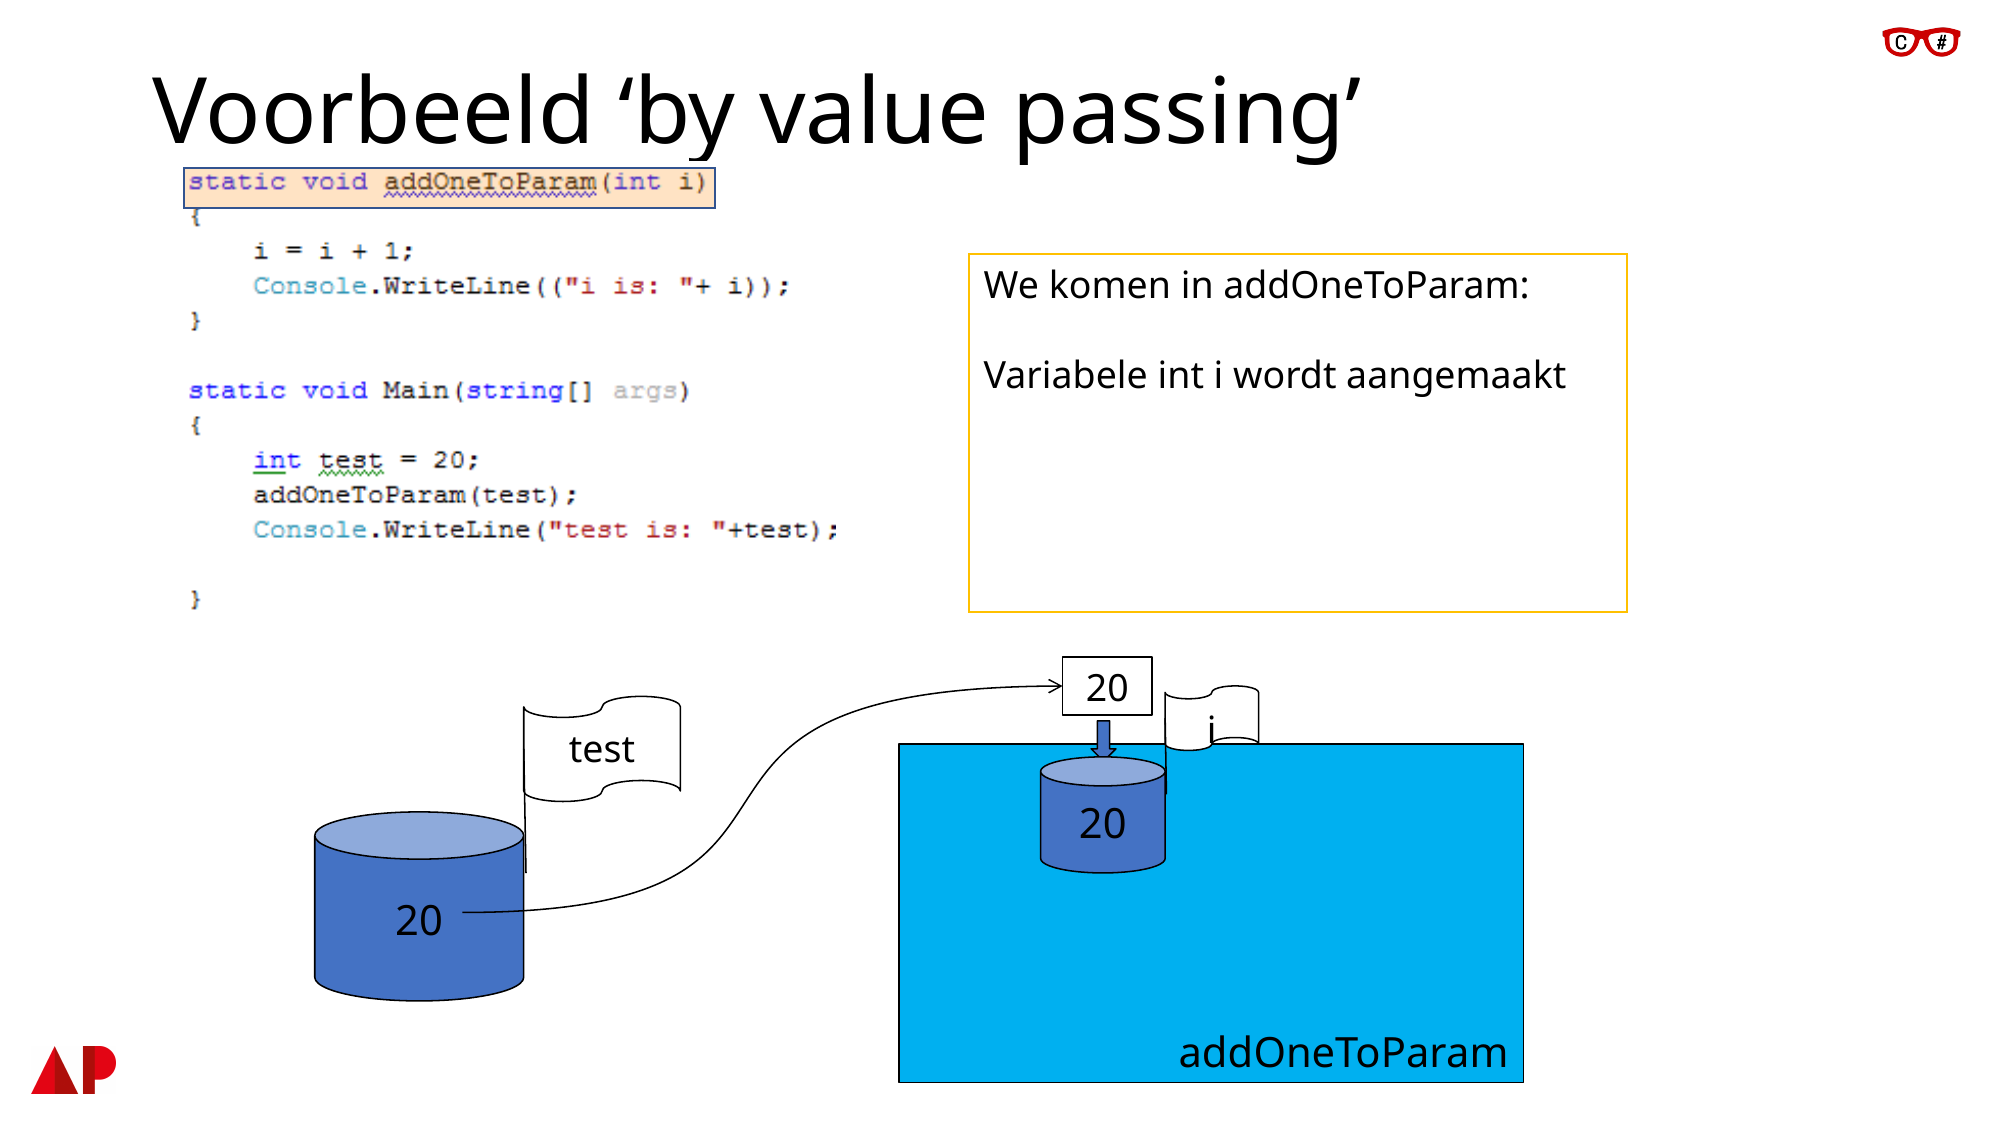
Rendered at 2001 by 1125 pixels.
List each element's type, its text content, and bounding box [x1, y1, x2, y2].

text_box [178, 161, 836, 624]
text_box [462, 686, 1063, 913]
title Voorbeeld ‘by value passing’ [137, 5, 1863, 223]
text_box 20 [1062, 657, 1153, 685]
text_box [1040, 685, 1259, 873]
text_box addOneToParam [899, 743, 1524, 1083]
text_box We komen in addOneToParam: Variabele int i wordt aangemaakt [968, 253, 1628, 613]
picture [31, 1046, 116, 1094]
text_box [314, 696, 681, 1002]
picture [1879, 0, 1964, 85]
